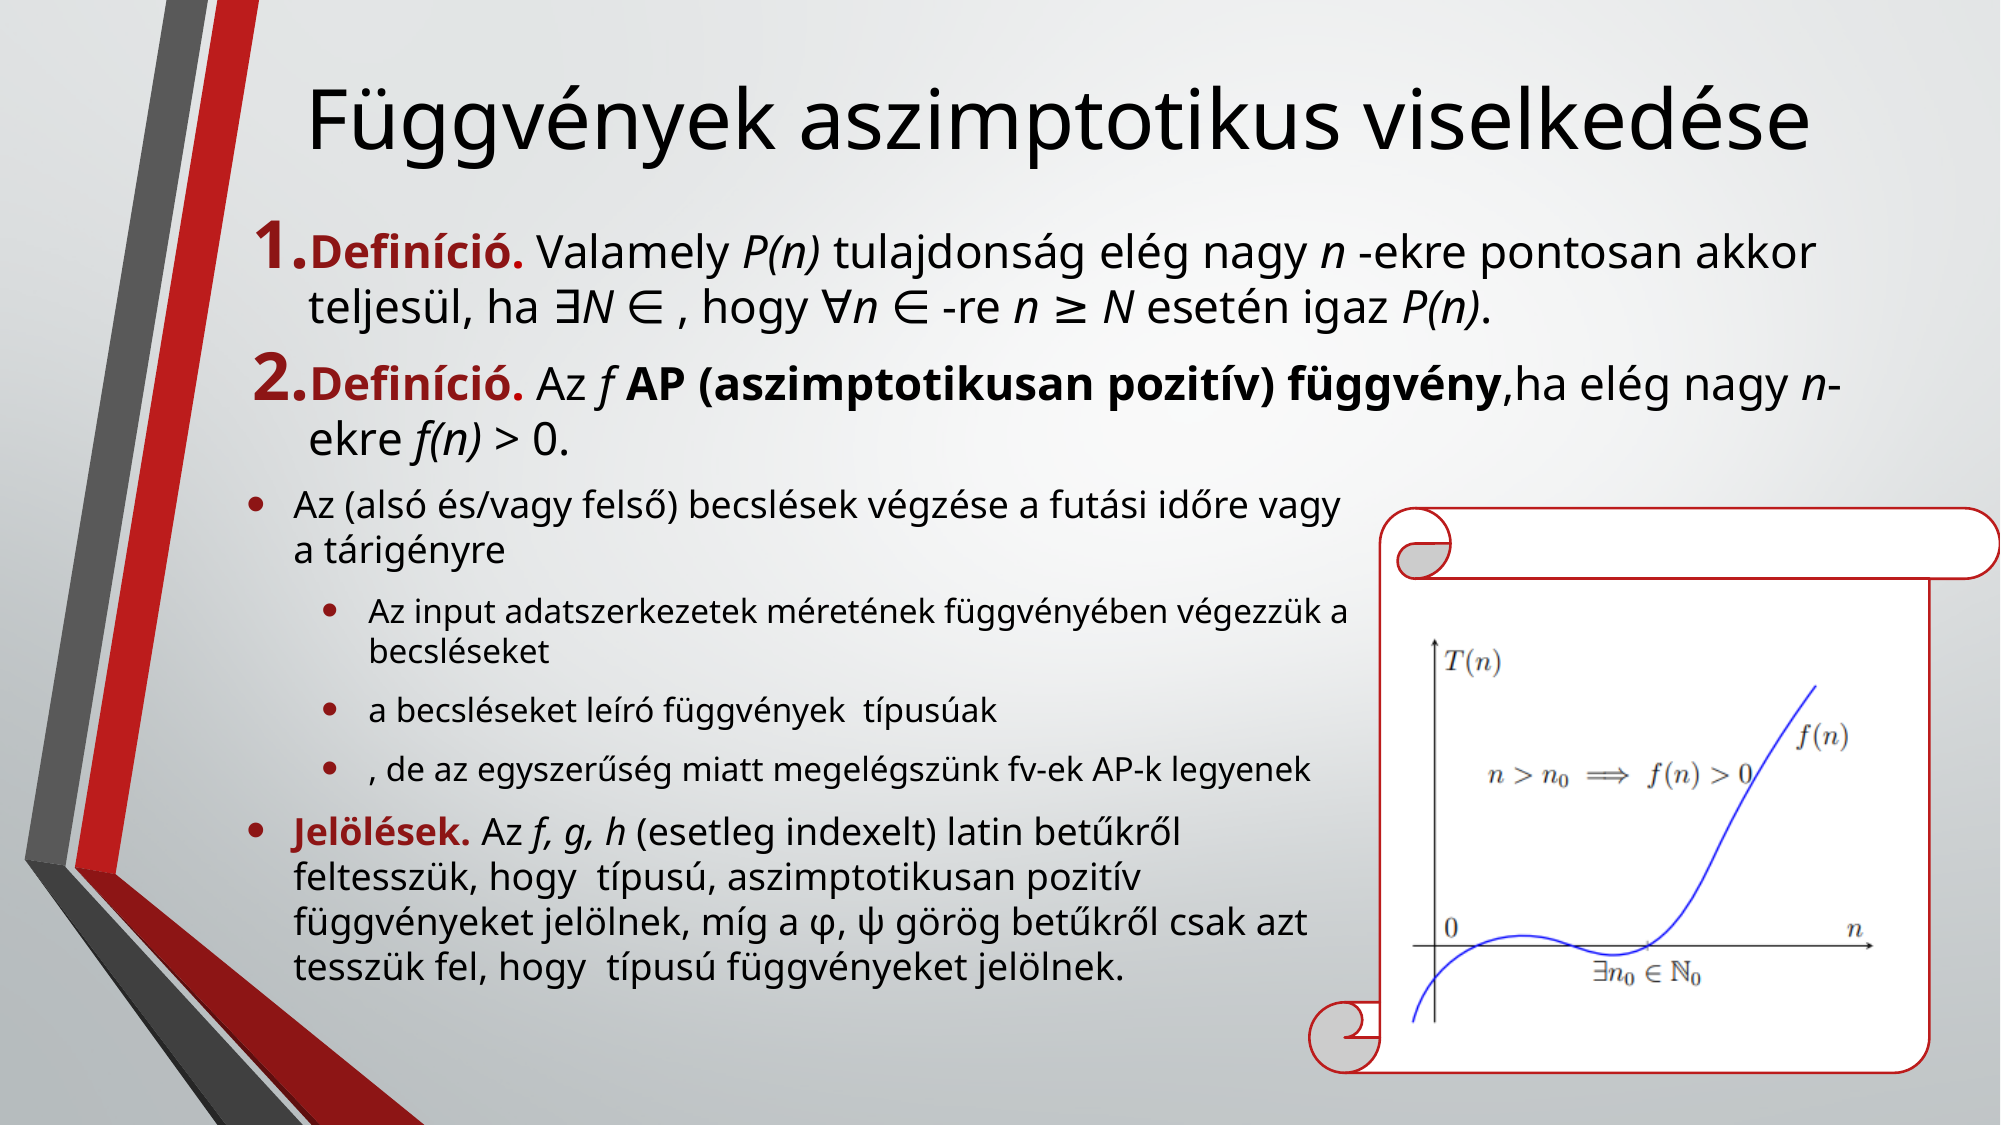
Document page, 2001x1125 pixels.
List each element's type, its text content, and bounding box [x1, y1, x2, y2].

picture [1390, 609, 1920, 1048]
title Függvények aszimptotikus viselkedése [237, 35, 1881, 196]
text_box [1308, 506, 2000, 1075]
